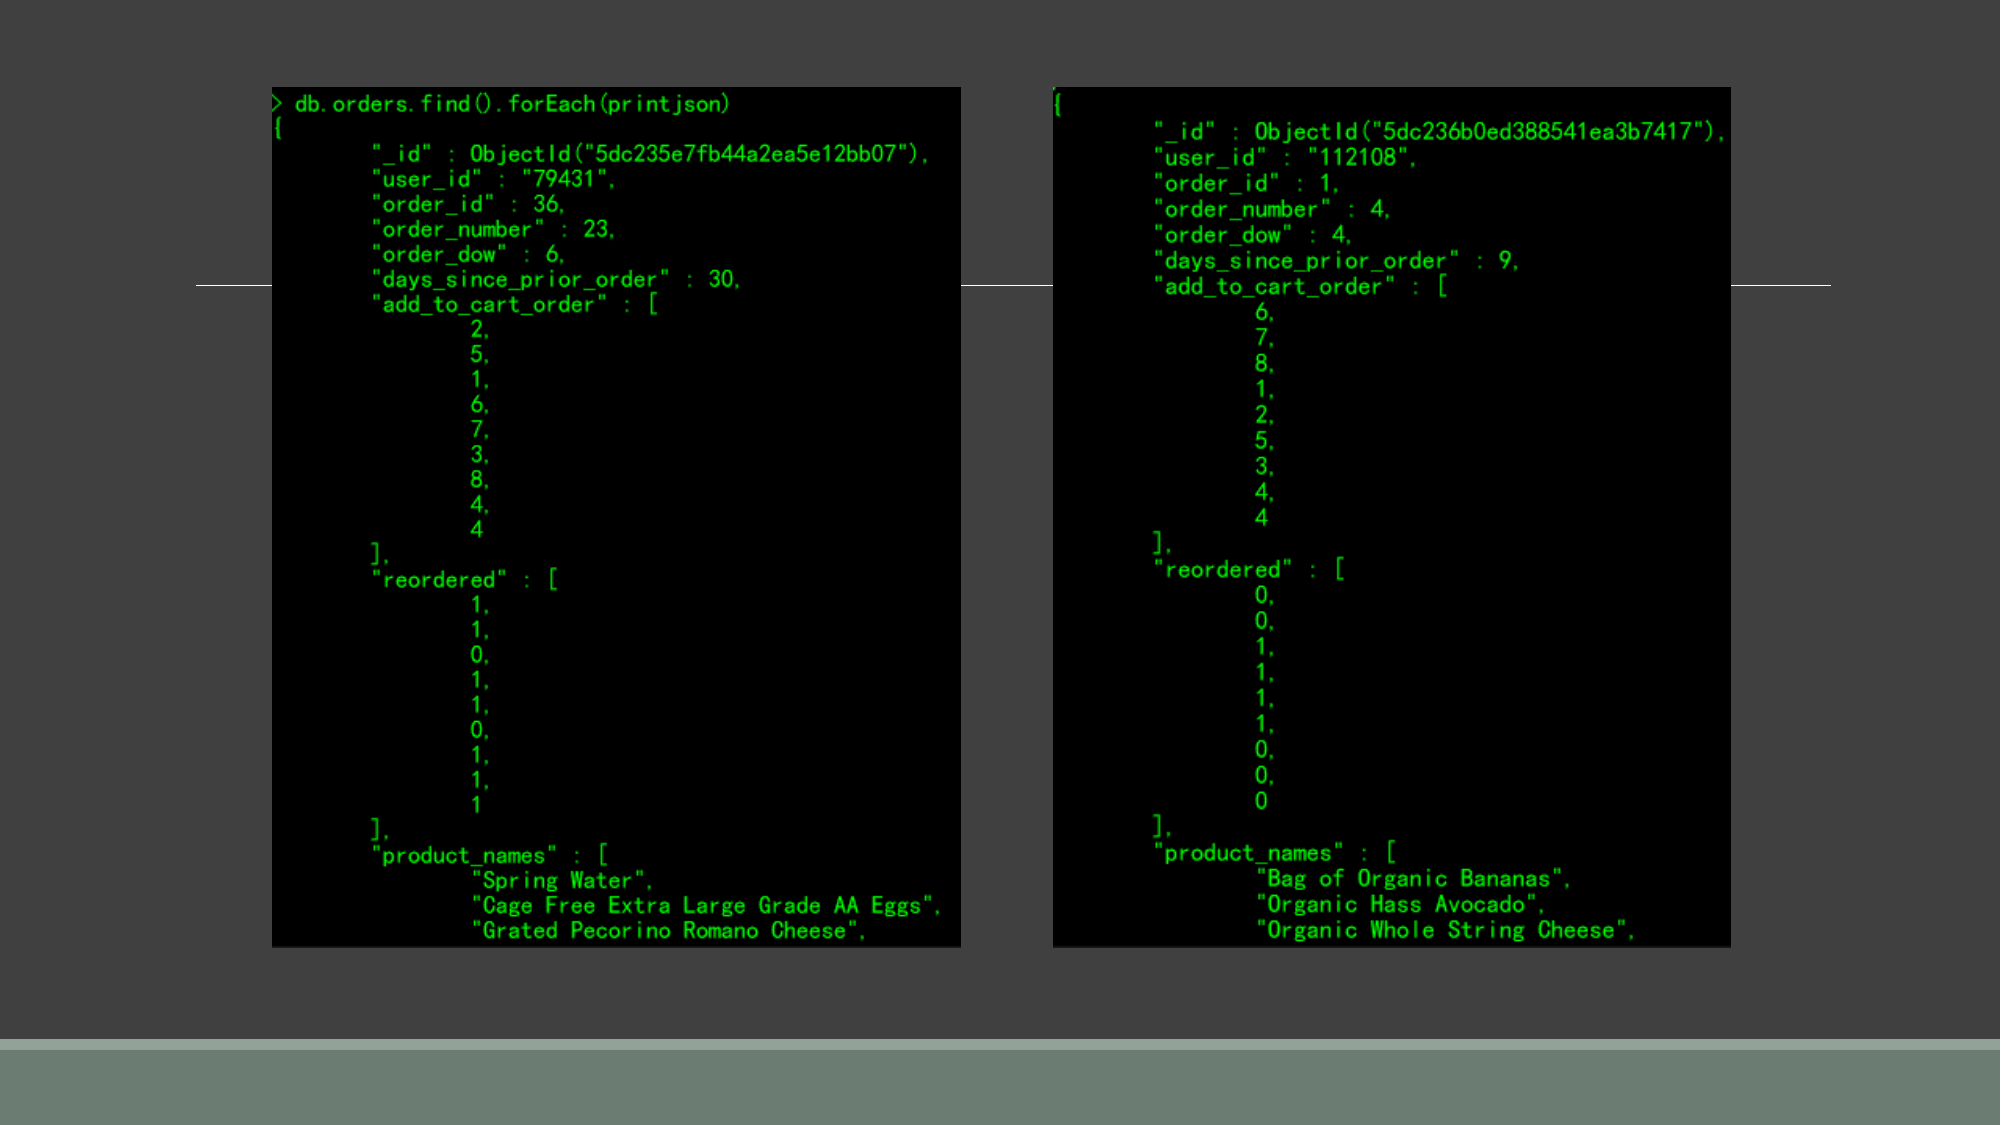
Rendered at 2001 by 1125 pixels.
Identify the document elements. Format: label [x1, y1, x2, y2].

picture [1052, 87, 1732, 948]
picture [272, 87, 961, 948]
